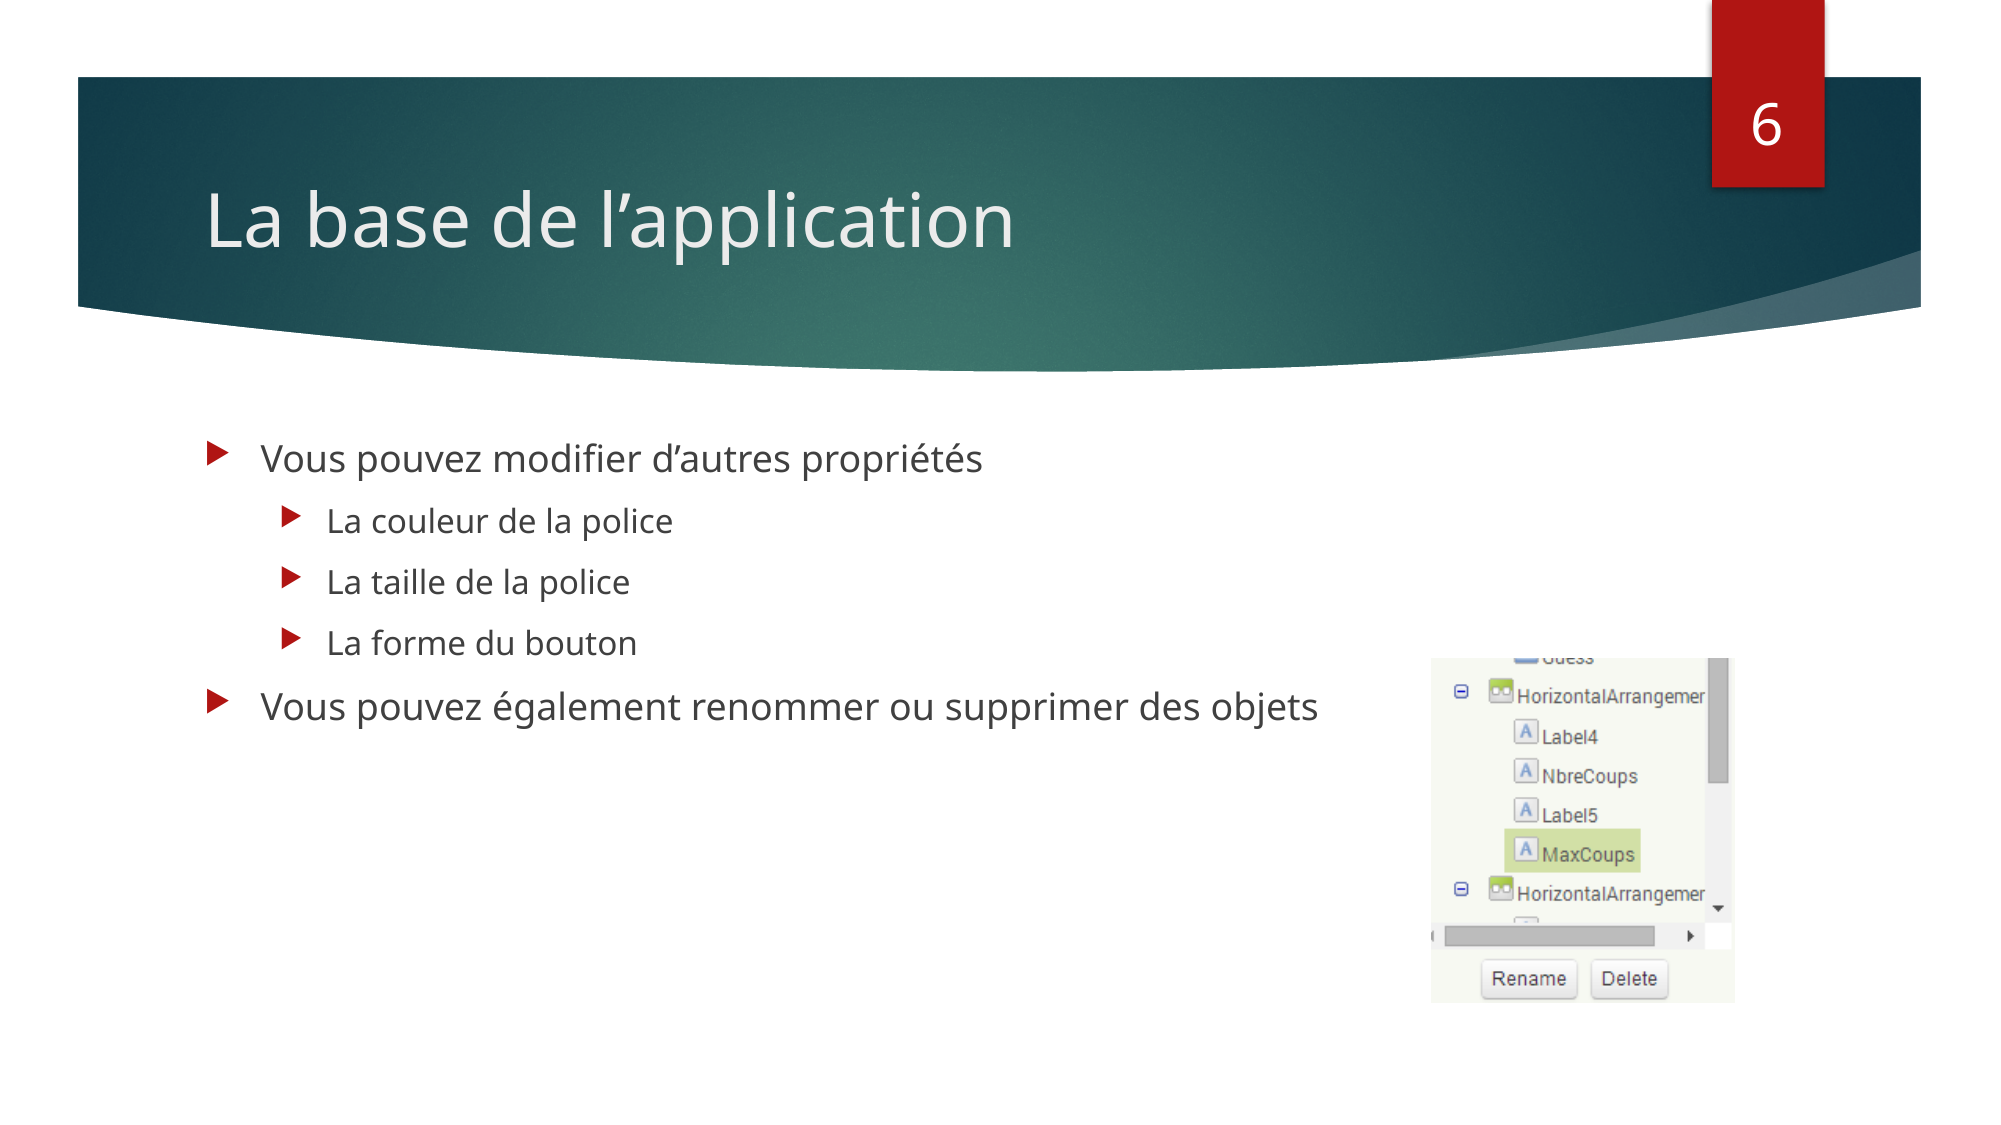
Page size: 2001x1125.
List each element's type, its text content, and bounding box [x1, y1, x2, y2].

picture [1431, 658, 1735, 1003]
title La base de l’application [189, 159, 1638, 276]
slide_number 6 [1698, 48, 1836, 175]
list Vous pouvez modifier d’autres propriétés La couleur de la police La taille de la police La forme du bouton Vous pouvez également renommer ou supprimer des objets [189, 427, 1638, 988]
